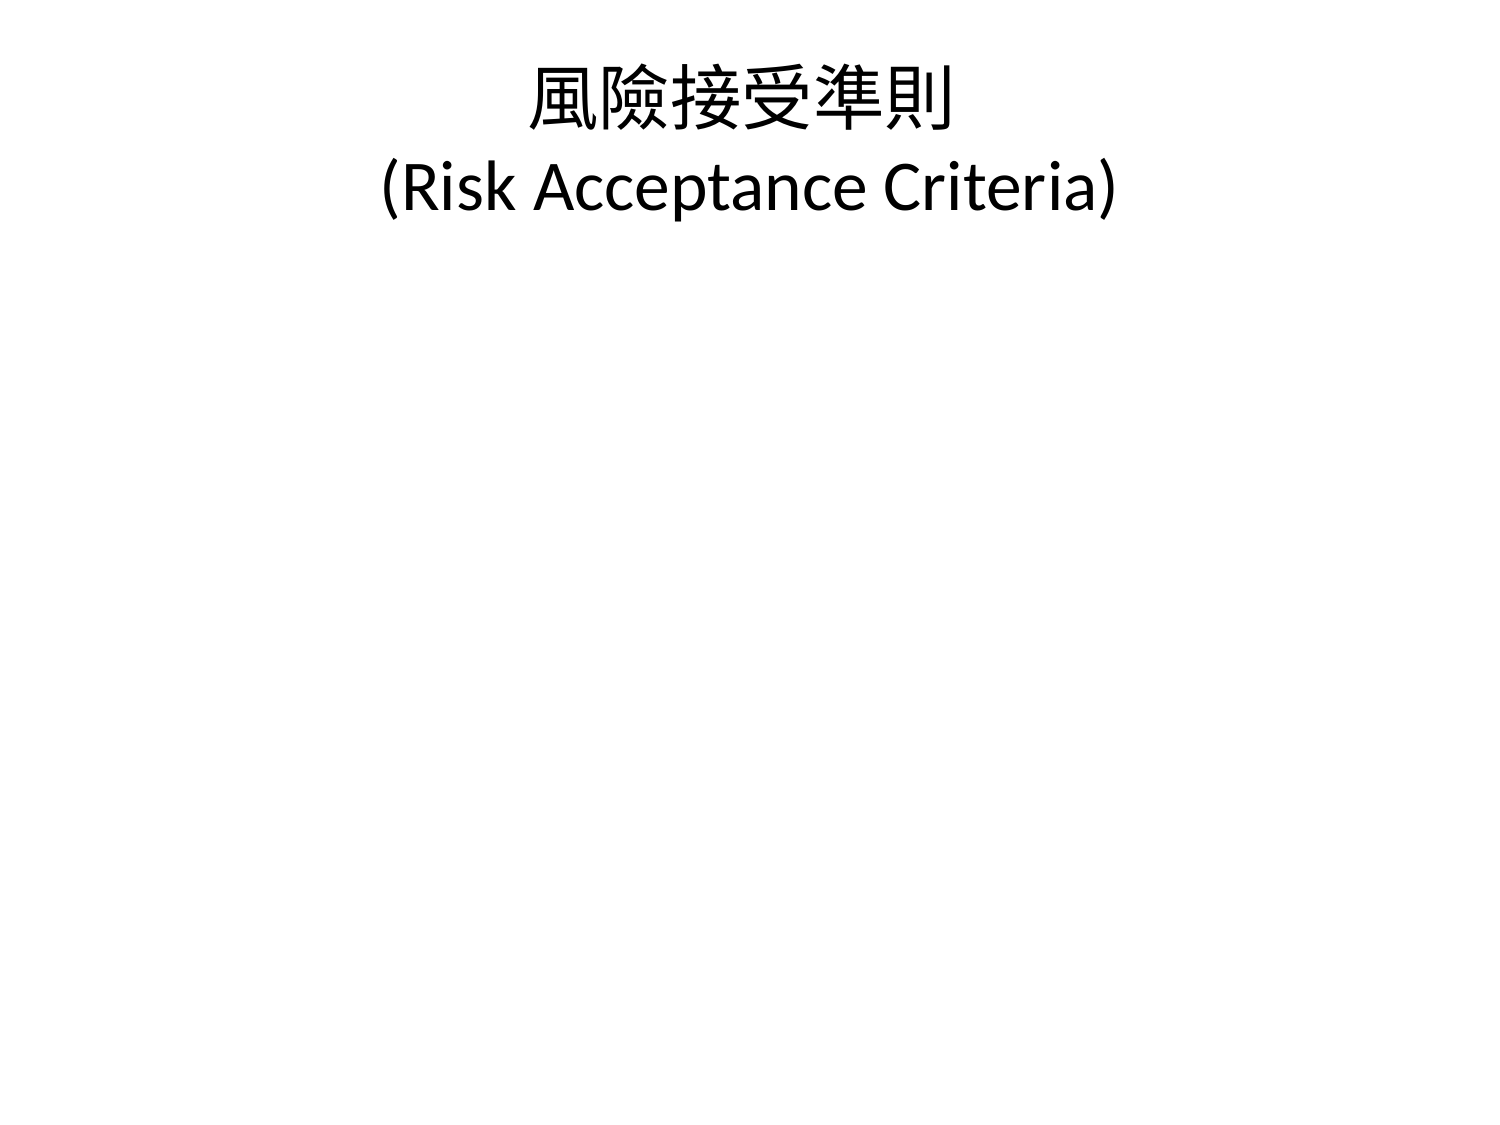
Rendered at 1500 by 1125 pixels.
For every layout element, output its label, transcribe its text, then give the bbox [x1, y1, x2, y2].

title 風險接受準則 (Risk Acceptance Criteria) [75, 45, 1425, 233]
